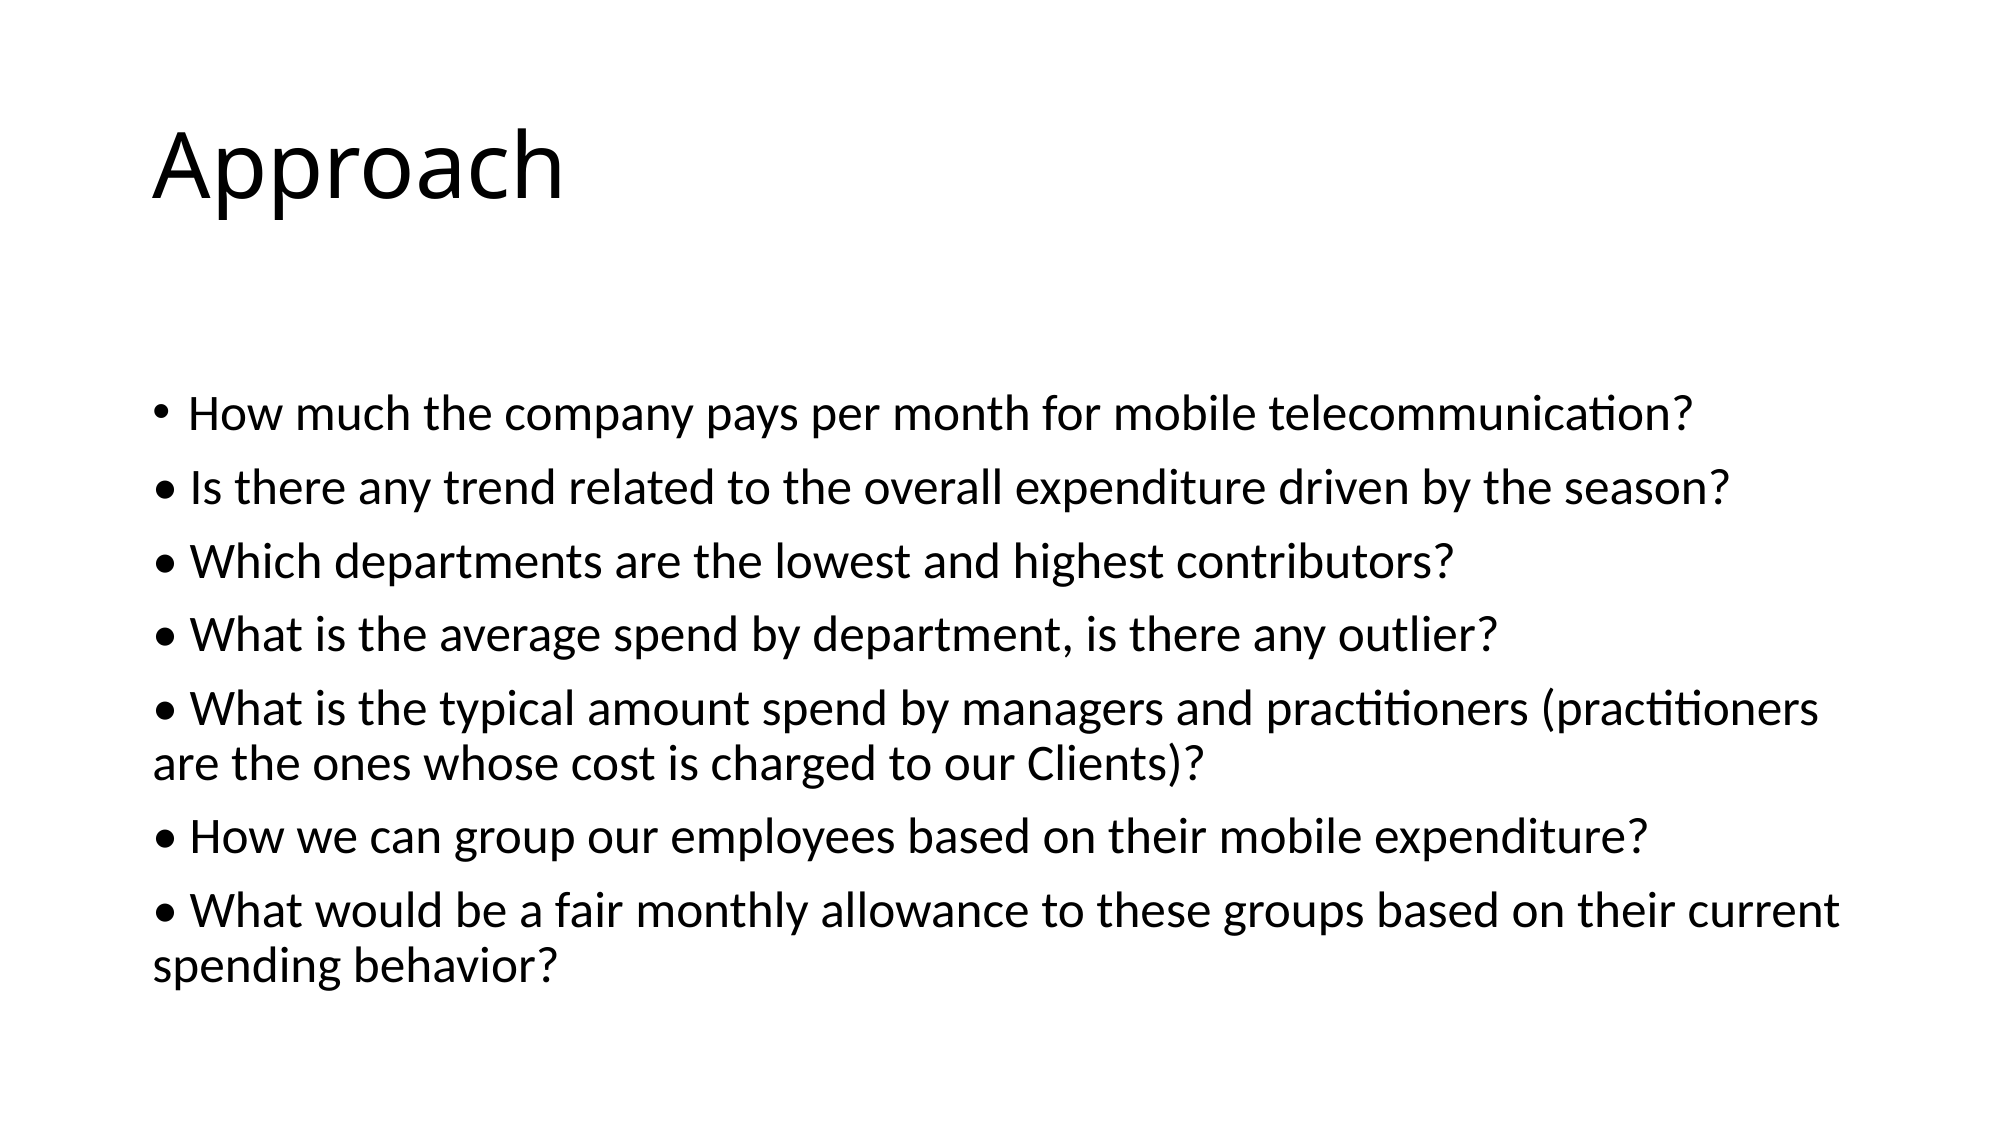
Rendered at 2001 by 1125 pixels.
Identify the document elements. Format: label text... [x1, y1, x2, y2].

title Approach [137, 59, 1863, 278]
list How much the company pays per month for mobile telecommunication? • Is there any trend related to the overall expenditure driven by the season? • Which departments are the lowest and highest contributors? • What is the average spend by department, is there any outlier? • What is the typical amount spend by managers and practitioners (practitioners are the ones whose cost is charged to our Clients)? • How we can group our employees based on their mobile expenditure? • What would be a fair monthly allowance to these groups based on their current spending behavior? [137, 299, 1863, 1014]
